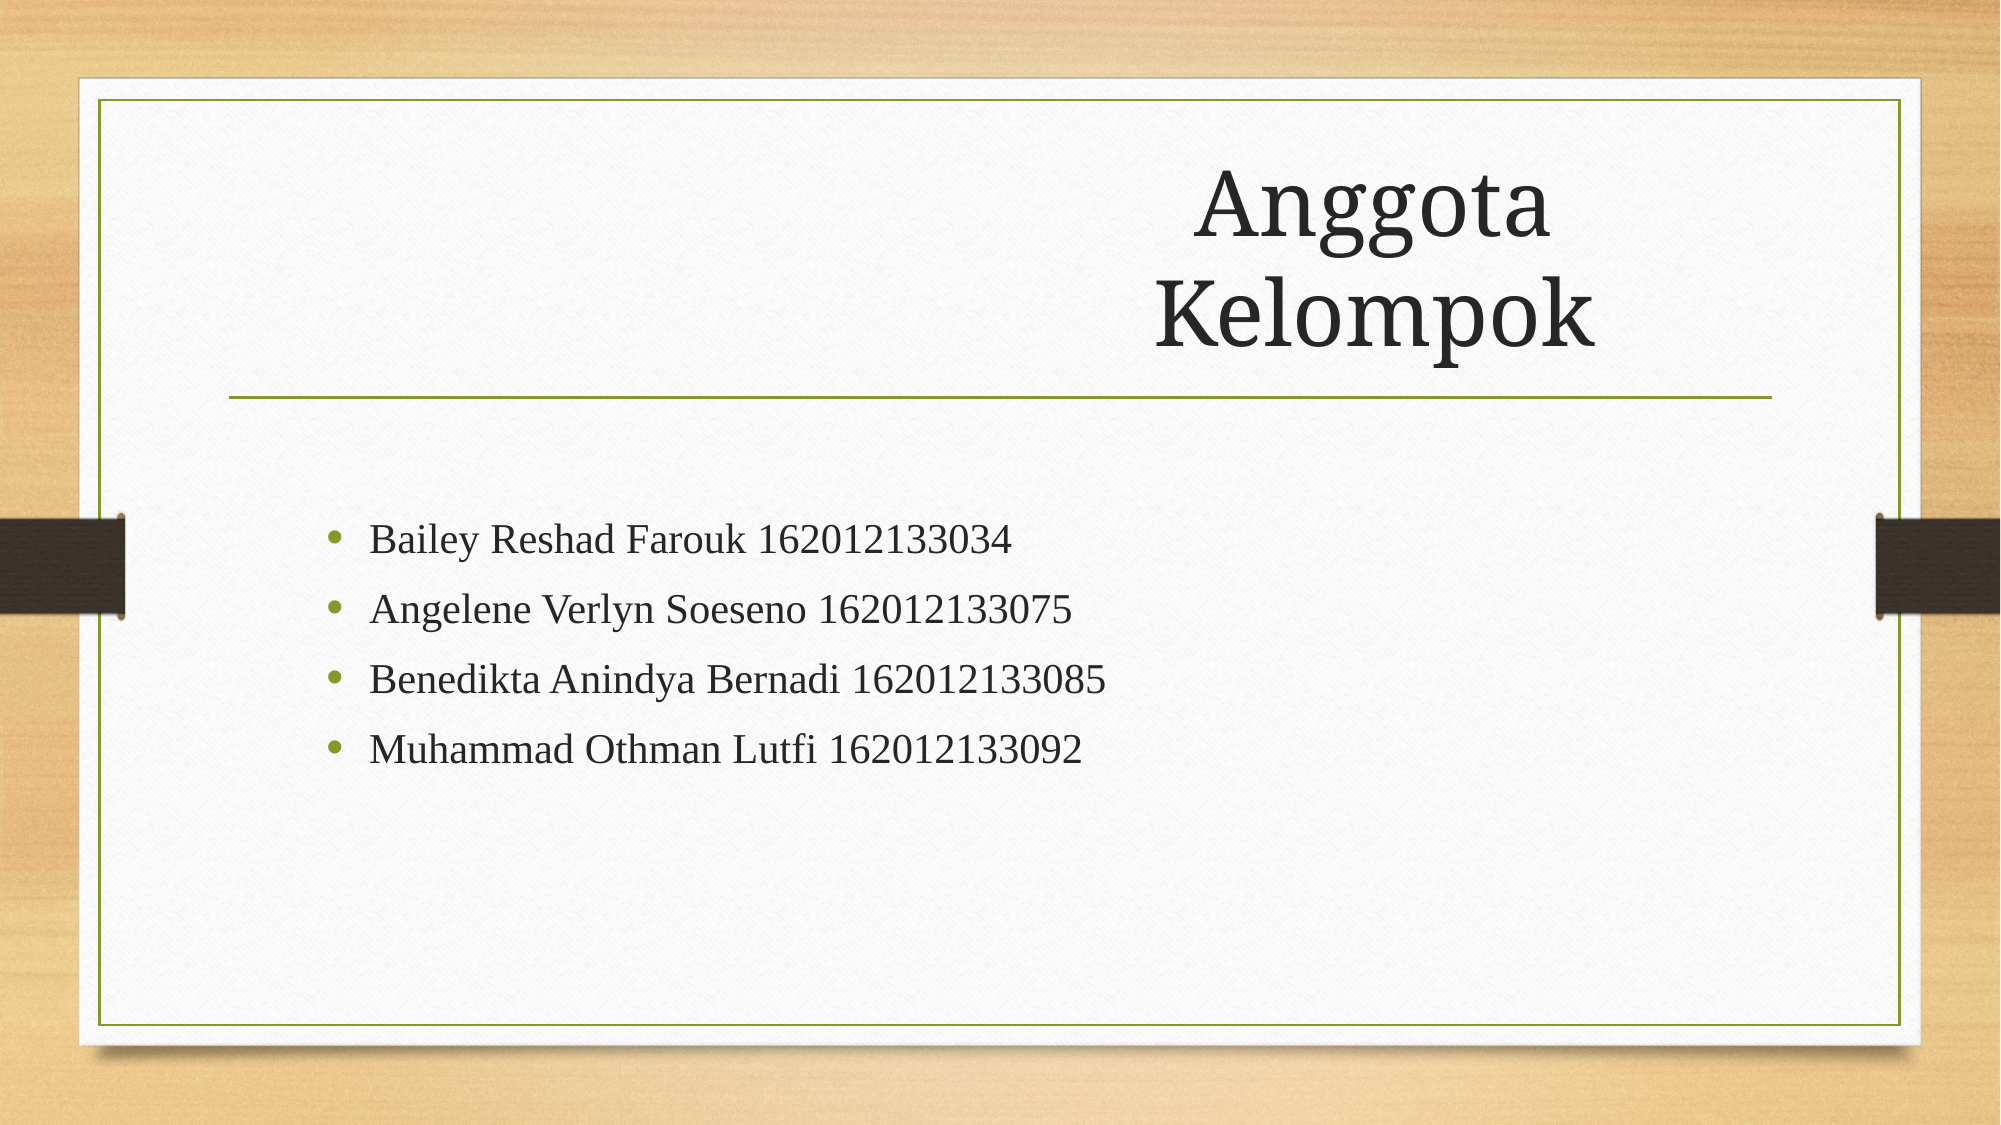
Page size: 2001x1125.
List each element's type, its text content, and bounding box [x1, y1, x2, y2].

picture [0, 0, 2001, 1125]
title Anggota Kelompok [995, 145, 1754, 364]
list Bailey Reshad Farouk 162012133034 Angelene Verlyn Soeseno 162012133075 Benedikta Anindya Bernadi 162012133085 Muhammad Othman Lutfi 162012133092 [311, 503, 1681, 904]
